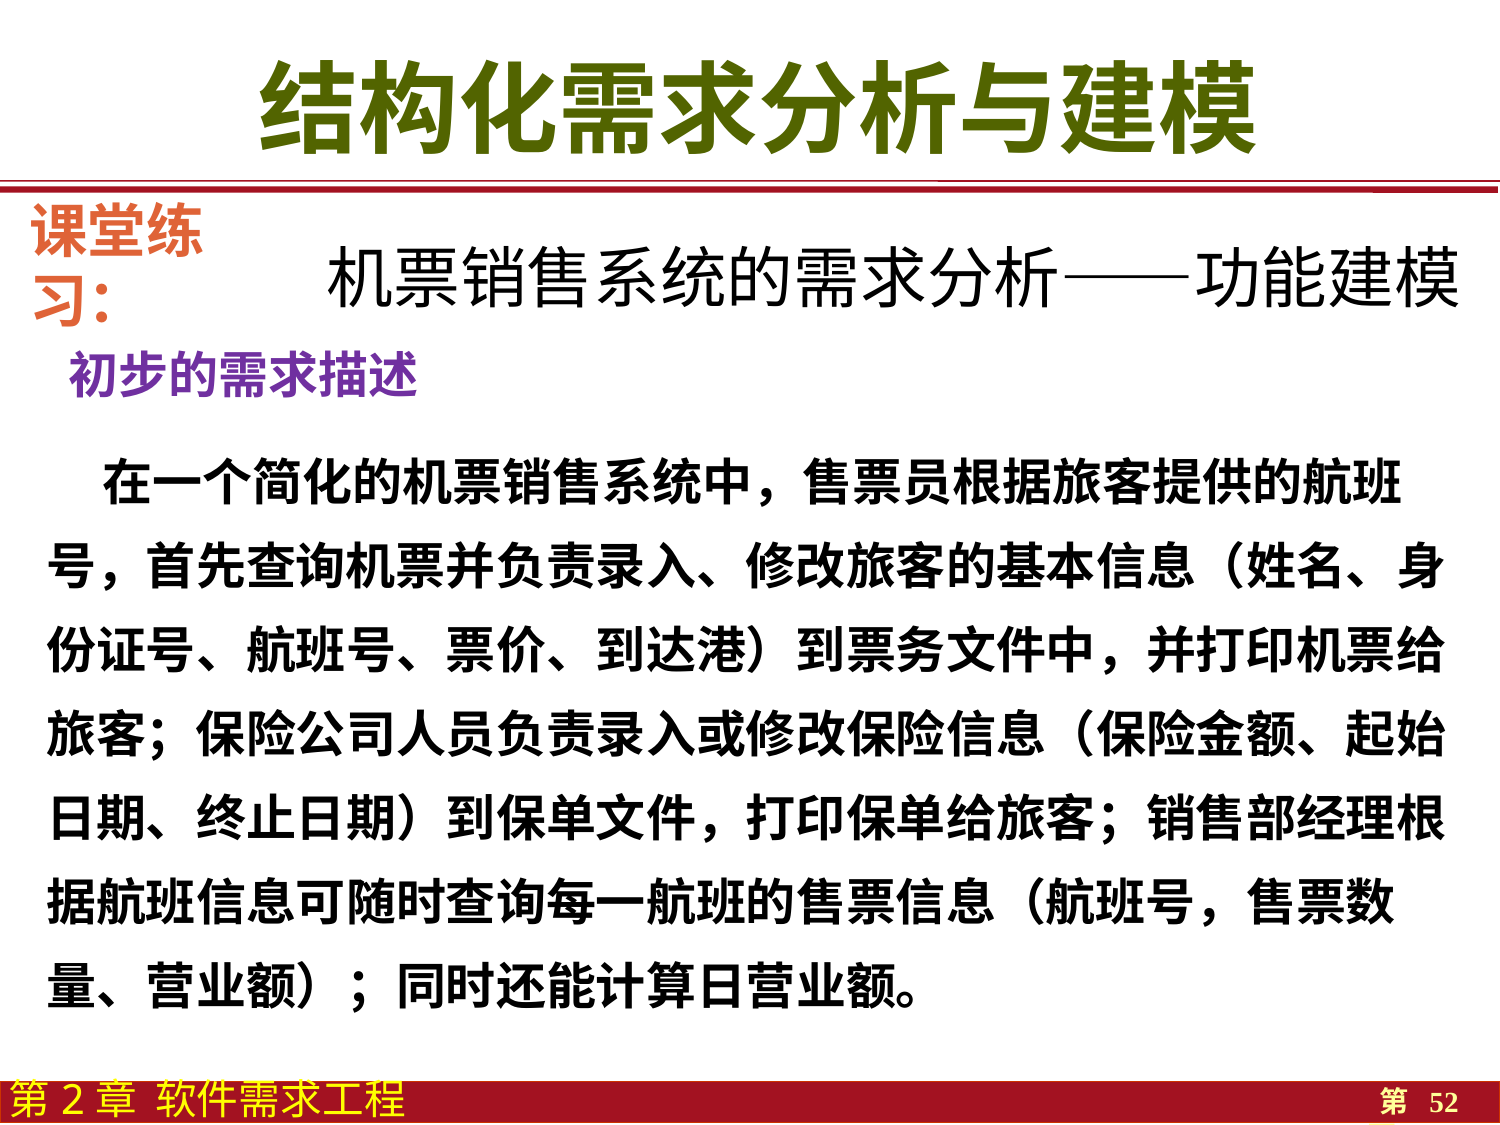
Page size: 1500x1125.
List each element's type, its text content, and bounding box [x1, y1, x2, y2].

text_box 在一个简化的机票销售系统中，售票员根据旅客提供的航班号，首先查询机票并负责录入、修改旅客的基本信息（姓名、身份证号、航班号、票价、到达港）到票务文件中，并打印机票给旅客；保险公司人员负责录入或修改保险信息（保险金额、起始日期、终止日期）到保单文件，打印保单给旅客；销售部经理根据航班信息可随时查询每一航班的售票信息（航班号，售票数量、营业额）；同时还能计算日营业额。 [31, 419, 1463, 1022]
text_box 课堂练习： [14, 206, 327, 322]
text_box 结构化需求分析与建模 [243, 38, 1300, 174]
text_box 机票销售系统的需求分析——功能建模 [311, 196, 1492, 324]
text_box 初步的需求描述 [53, 343, 434, 413]
